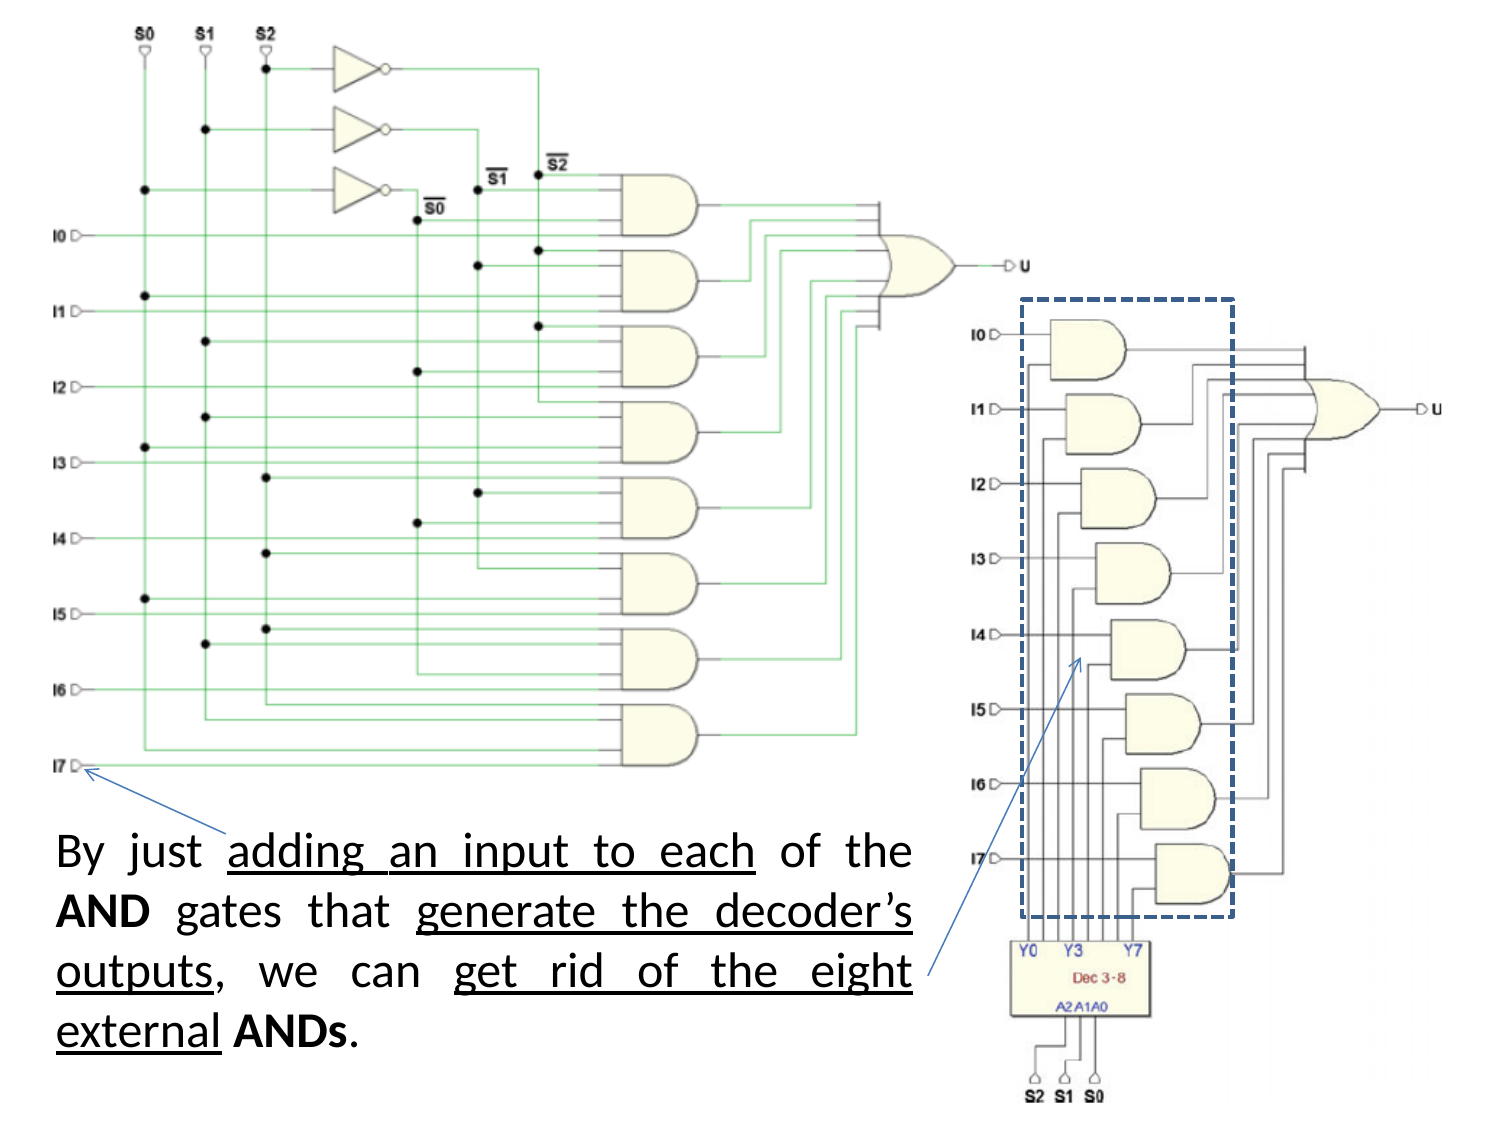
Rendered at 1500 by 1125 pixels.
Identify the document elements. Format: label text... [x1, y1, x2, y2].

picture [11, 7, 1453, 1117]
text_box [1041, 297, 1235, 317]
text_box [927, 656, 1081, 977]
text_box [83, 768, 226, 835]
text_box By just adding an input to each of the AND gates that generate the decoder’s outputs, we can get rid of the eight external ANDs. [40, 810, 921, 1066]
